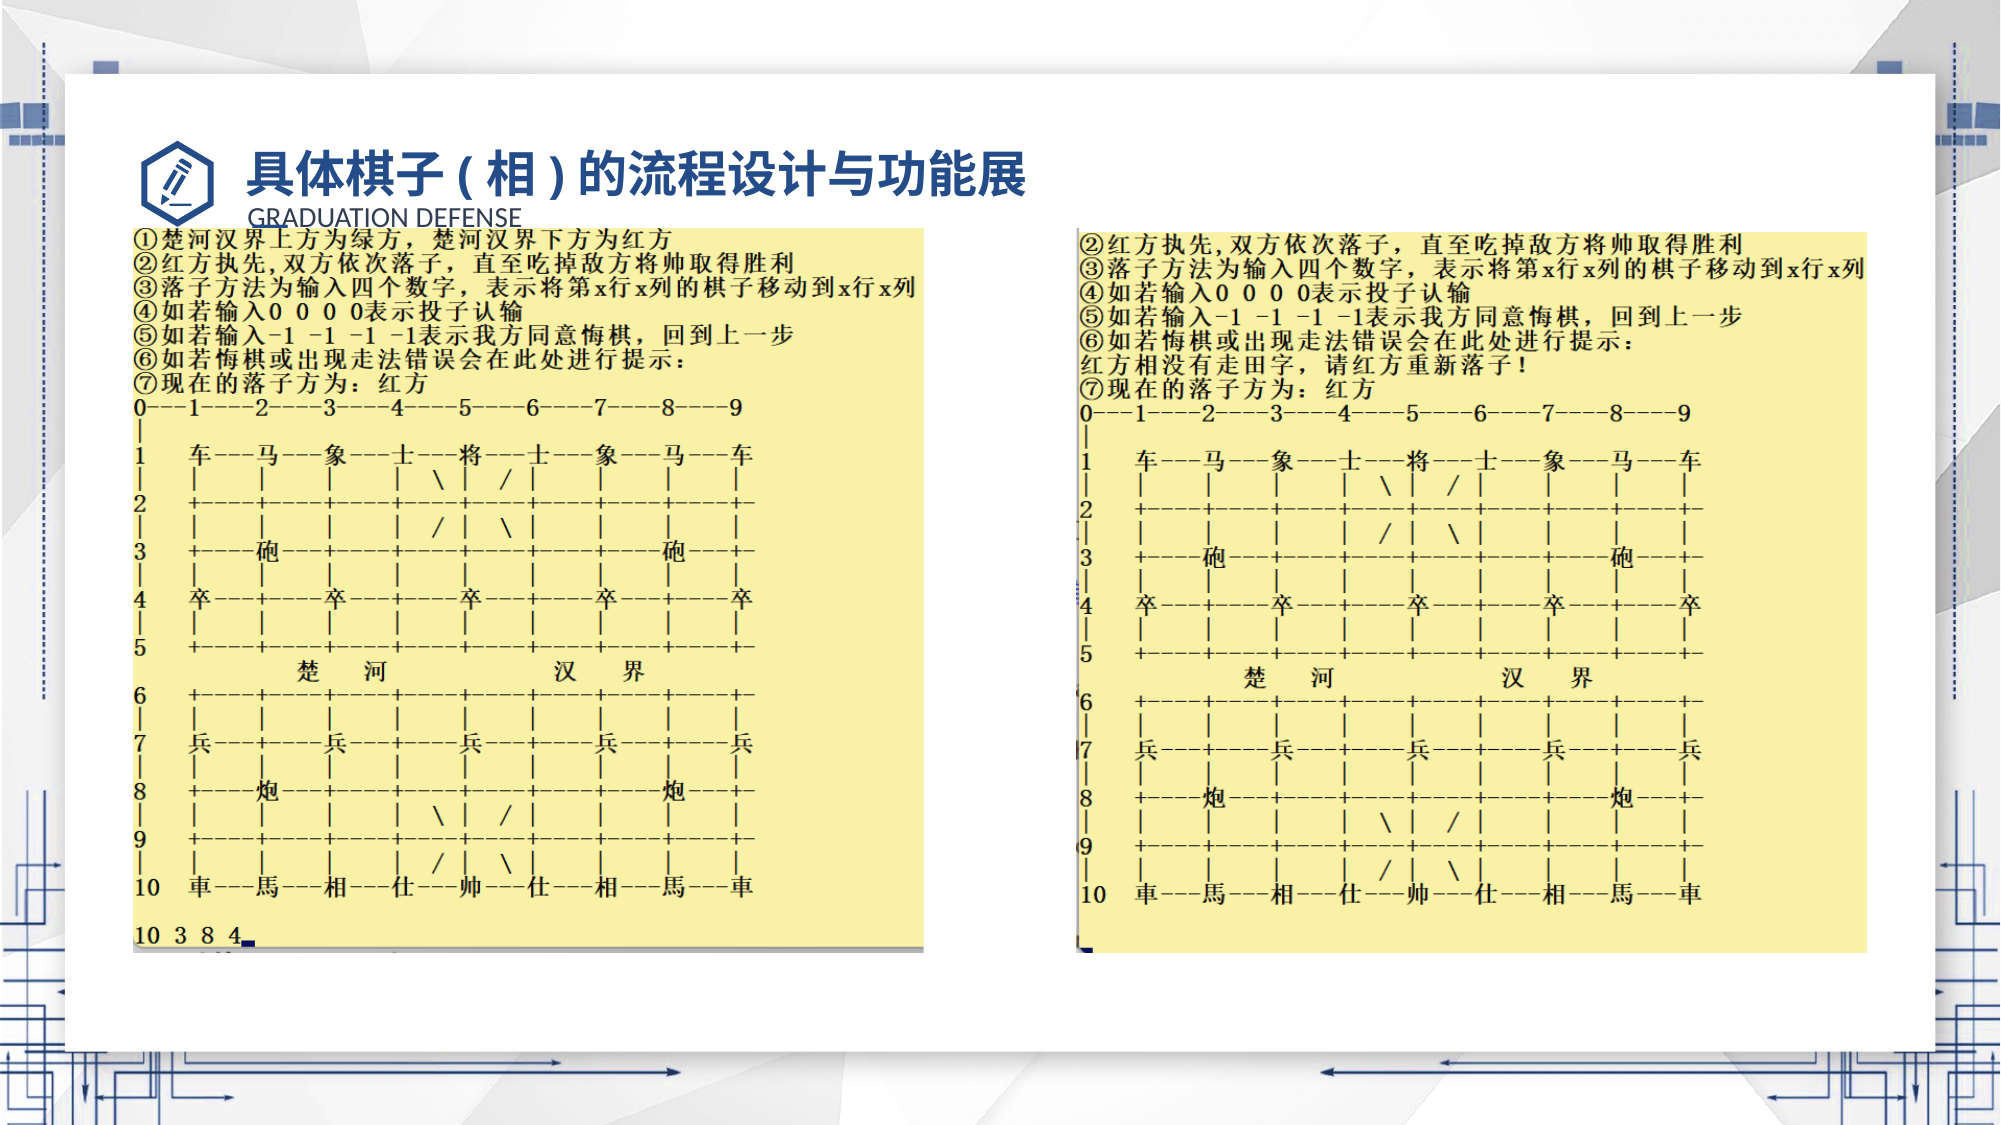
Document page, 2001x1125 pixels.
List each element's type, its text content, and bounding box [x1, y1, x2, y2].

title 具体棋子(相)的流程设计与功能展示 [230, 123, 1060, 199]
picture [0, 0, 2001, 1125]
